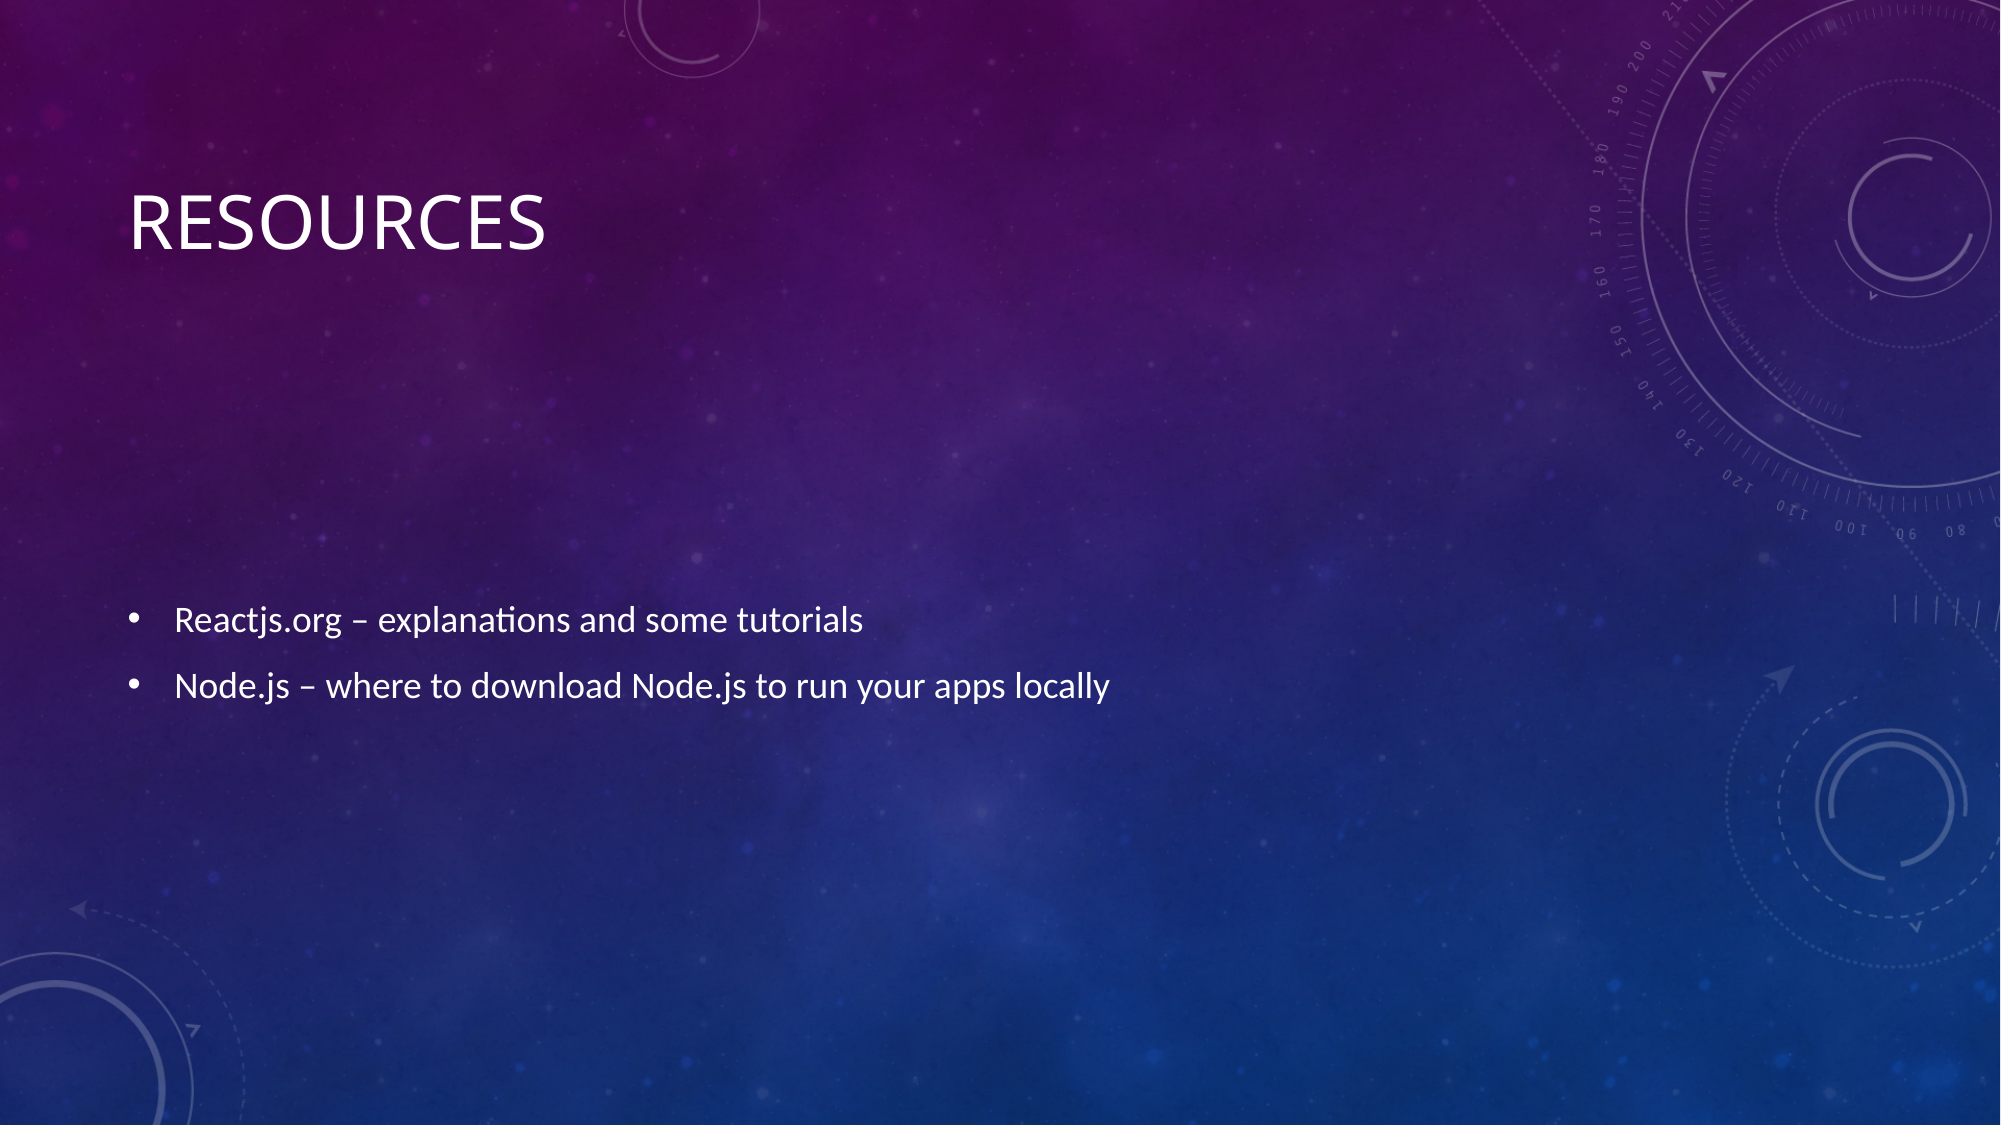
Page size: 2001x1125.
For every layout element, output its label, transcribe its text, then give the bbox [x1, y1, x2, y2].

title Resources [112, 99, 1775, 339]
picture [0, 0, 2001, 1125]
list Reactjs.org – explanations and some tutorials Node.js – where to download Node.js to run your apps locally [112, 351, 1775, 950]
